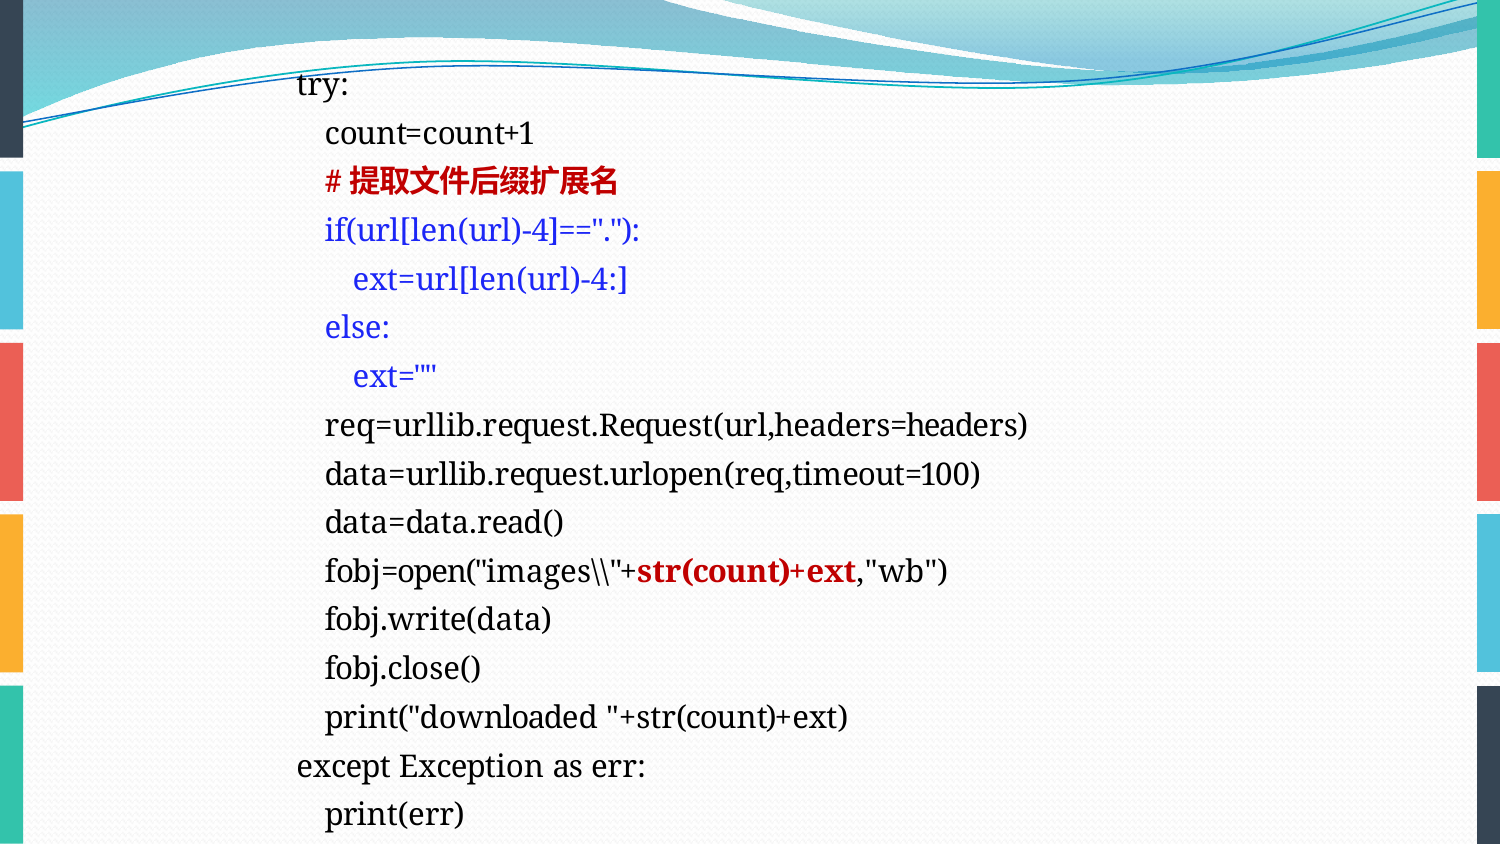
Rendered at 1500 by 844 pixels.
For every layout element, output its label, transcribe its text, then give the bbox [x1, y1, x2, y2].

text_box [0, 514, 24, 673]
text_box [1476, 0, 1500, 158]
text_box [0, 171, 24, 330]
text_box [0, 685, 24, 844]
text_box [1476, 514, 1500, 673]
text_box [1476, 171, 1500, 330]
text_box [0, 342, 24, 501]
text_box try: count=count+1 #提取文件后缀扩展名 if(url[len(url)-4]=="."): ext=url[len(url)-4:] else: ext="" req=urllib.request.Request(url,headers=headers) data=urllib.request.urlopen(req,timeout=100) data=data.read() fobj=open("images\\"+str(count)+ext,"wb") fobj.write(data) fobj.close() print("downloaded "+str(count)+ext) except Exception as err: print(err) [294, 64, 1140, 832]
text_box [0, 0, 24, 158]
text_box [1476, 685, 1500, 844]
text_box [1476, 342, 1500, 501]
